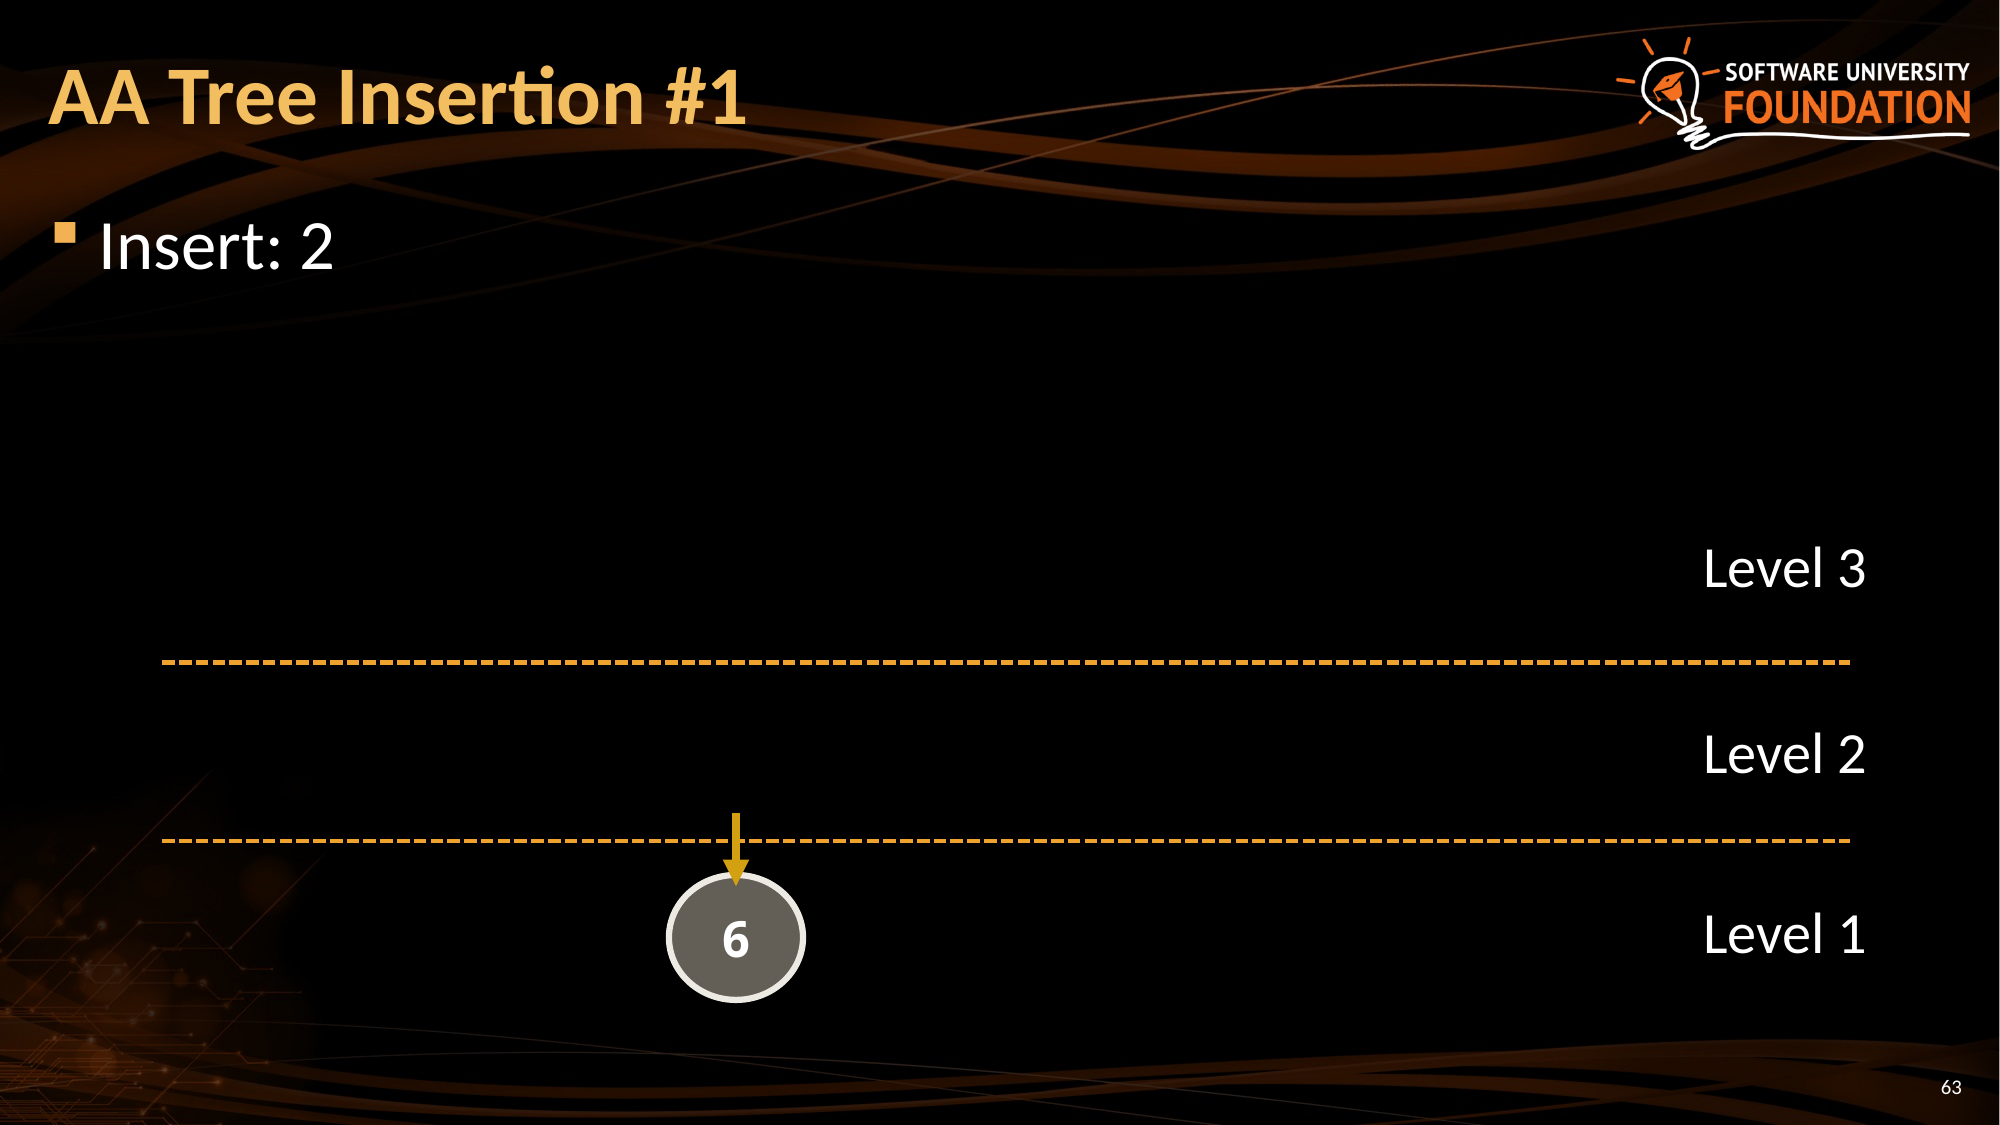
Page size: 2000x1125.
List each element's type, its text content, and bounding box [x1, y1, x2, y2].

title AA Tree Insertion #1 [30, 6, 1602, 189]
list Insert: 2 [31, 188, 1968, 1103]
picture [0, 0, 2000, 1125]
text_box Level 1 [1688, 887, 1883, 973]
text_box Level 3 [1688, 522, 1883, 607]
text_box Level 2 [1688, 708, 1883, 793]
text_box 6 [668, 875, 804, 1000]
